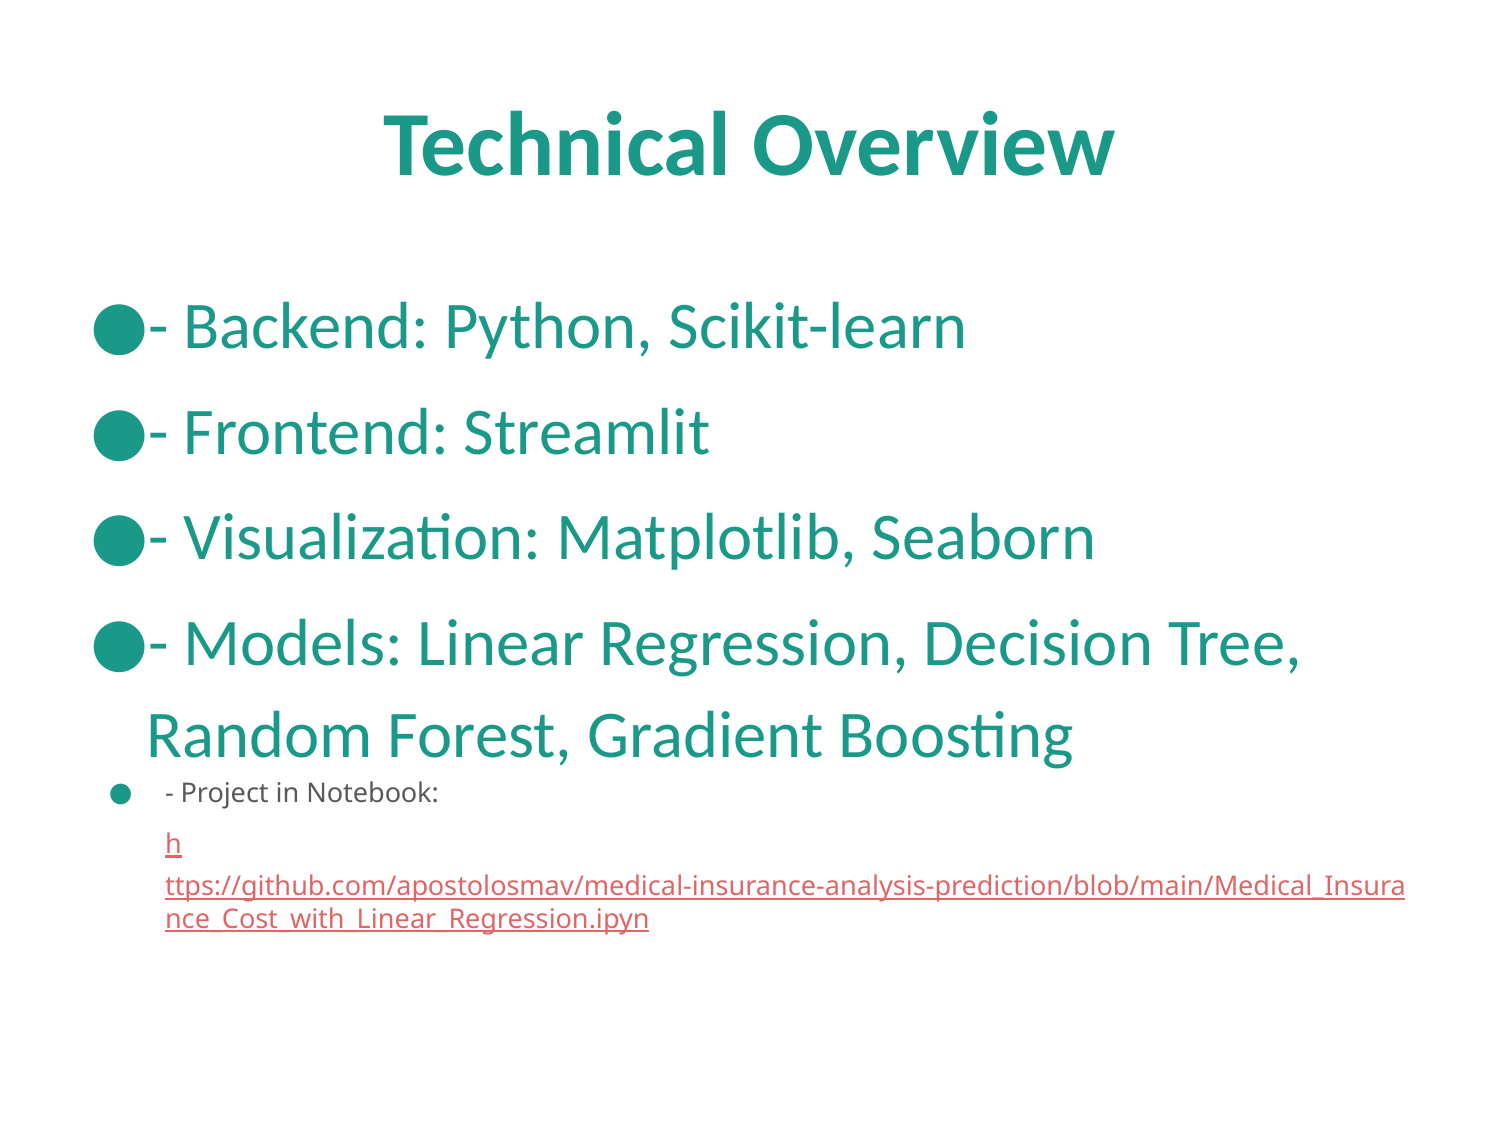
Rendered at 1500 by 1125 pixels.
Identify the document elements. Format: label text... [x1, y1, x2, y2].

list - Backend: Python, Scikit-learn - Frontend: Streamlit - Visualization: Matplotlib, Seaborn - Models: Linear Regression, Decision Tree, Random Forest, Gradient Boosting - Project in Notebook: https://github.com/apostolosmav/medical-insurance-analysis-prediction/blob/main/Medical_Insurance_Cost_with_Linear_Regression.ipyn [75, 262, 1425, 1005]
title Technical Overview [75, 45, 1425, 233]
